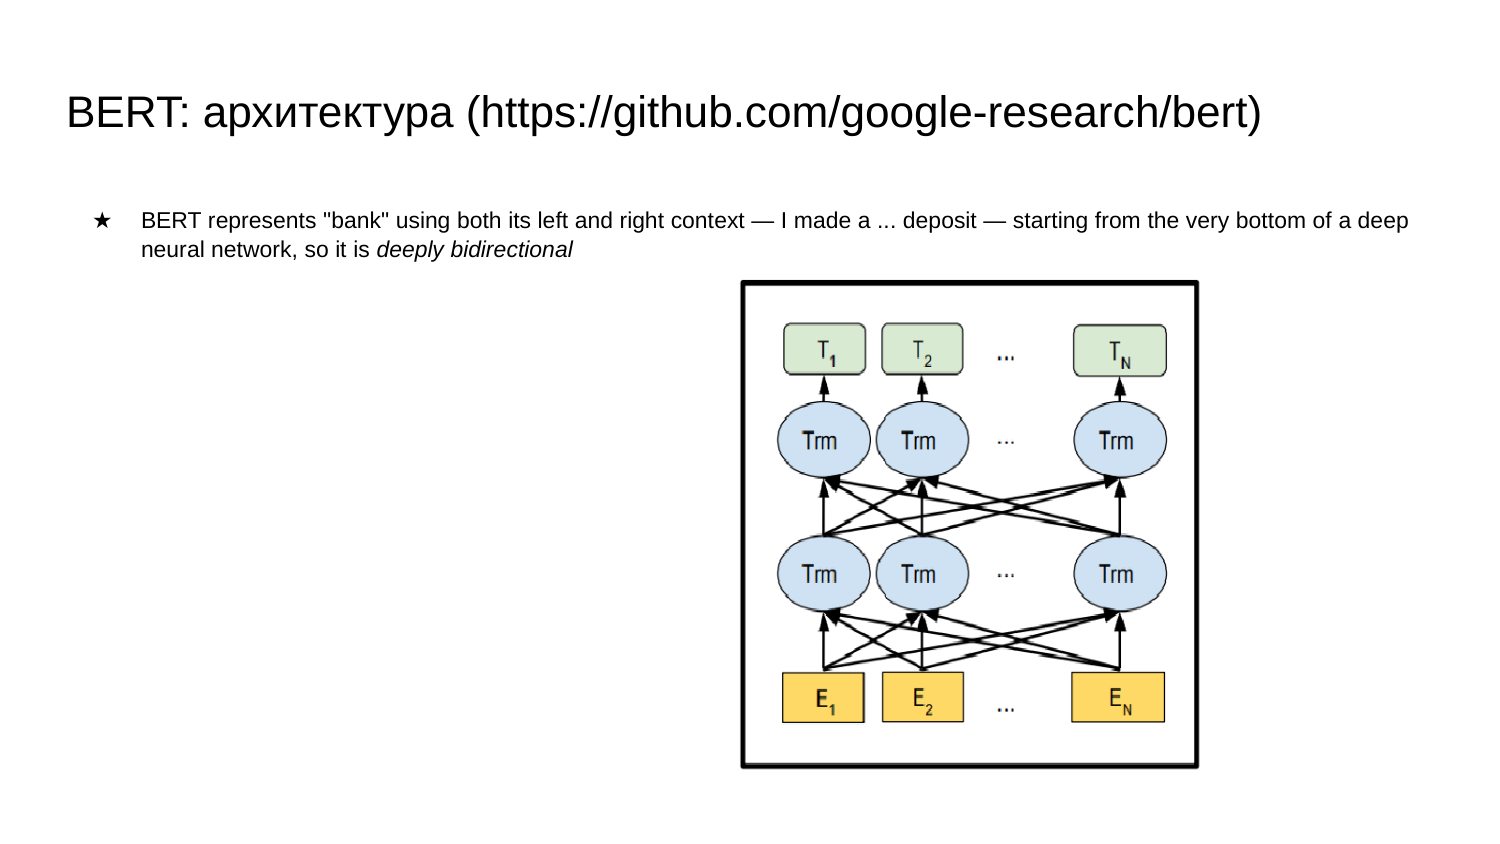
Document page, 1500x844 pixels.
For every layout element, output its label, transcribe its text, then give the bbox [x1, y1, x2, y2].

list BERT represents "bank" using both its left and right context — I made a ... deposit — starting from the very bottom of a deep neural network, so it is deeply bidirectional [51, 189, 1449, 795]
picture [726, 270, 1207, 812]
title BERT: архитектура (https://github.com/google-research/bert) [51, 72, 1449, 167]
